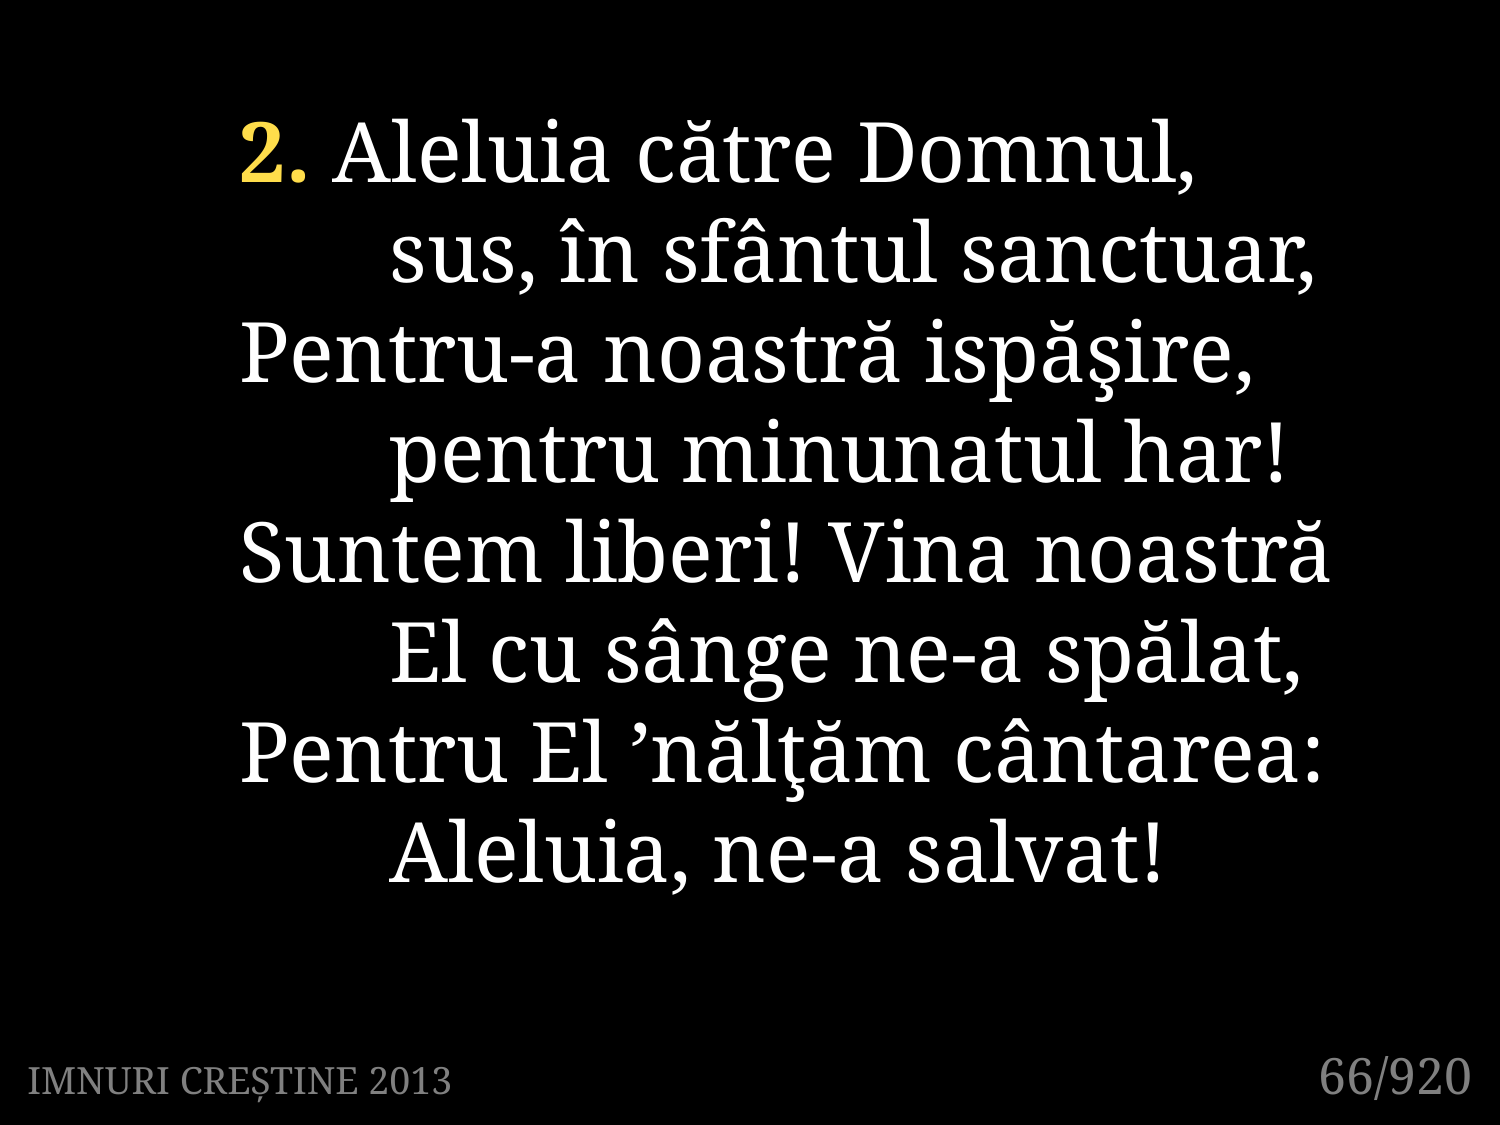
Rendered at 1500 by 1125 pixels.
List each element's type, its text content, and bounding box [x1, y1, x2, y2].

text_box 66/920 [637, 1037, 1488, 1113]
text_box IMNURI CREȘTINE 2013 [12, 1049, 637, 1110]
text_box 2. Aleluia către Domnul, sus, în sfântul sanctuar, Pentru-a noastră ispăşire, pentru minunatul har! Suntem liberi! Vina noastră El cu sânge ne-a spălat, Pentru El ’nălţăm cântarea: Aleluia, ne-a salvat! [225, 91, 1400, 907]
